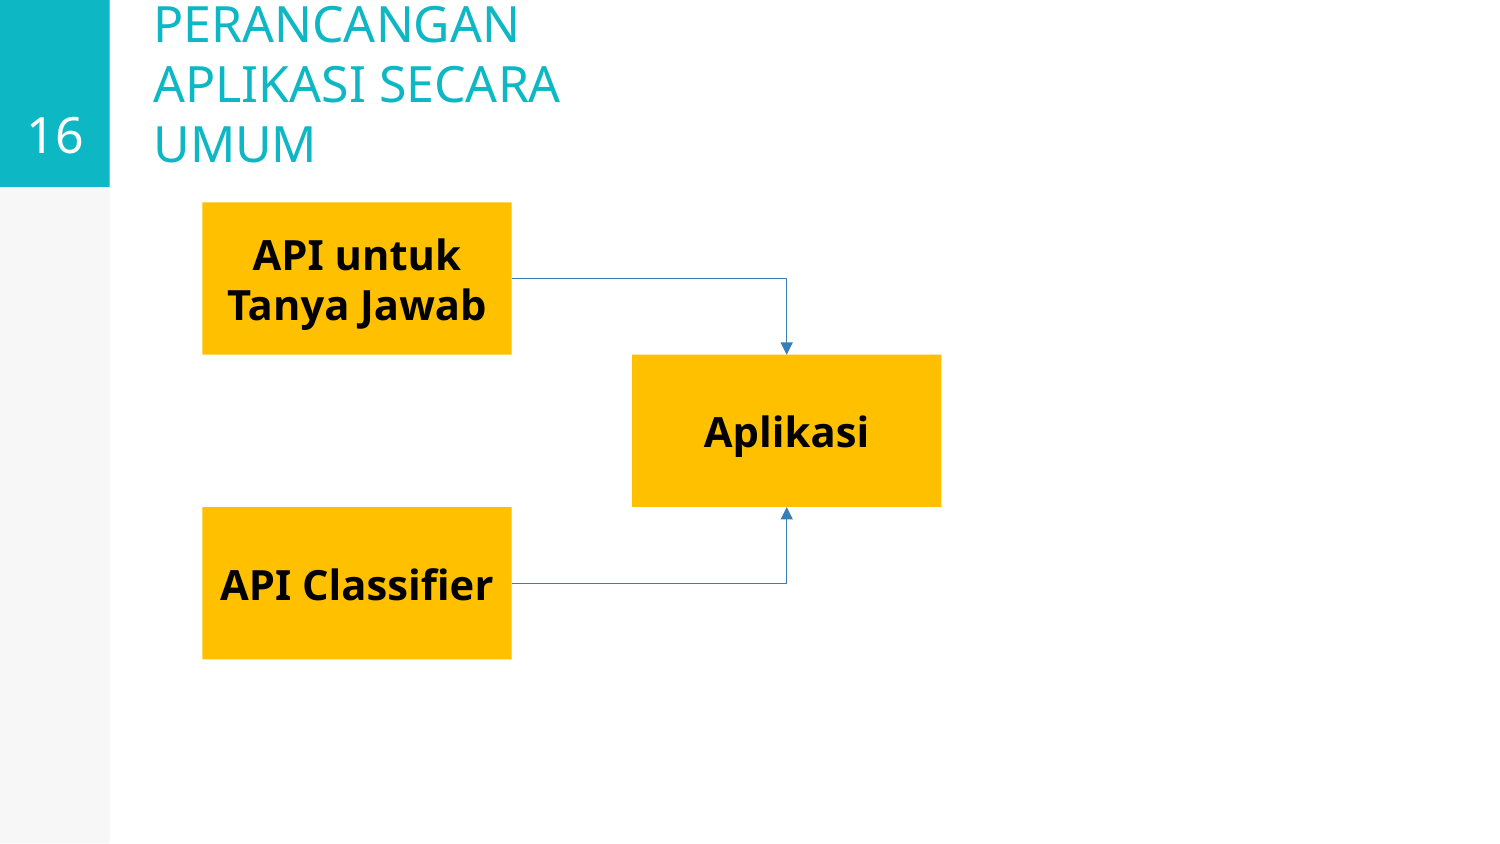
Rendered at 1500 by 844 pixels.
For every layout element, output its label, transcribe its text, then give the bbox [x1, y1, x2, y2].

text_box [511, 506, 787, 584]
text_box Aplikasi [630, 353, 944, 509]
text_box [511, 278, 787, 355]
text_box API Classifier [200, 505, 514, 662]
title PERANCANGAN APLIKASI SECARA UMUM [138, 0, 722, 188]
slide_number 16 [0, 0, 110, 187]
text_box API untuk Tanya Jawab [200, 200, 514, 357]
